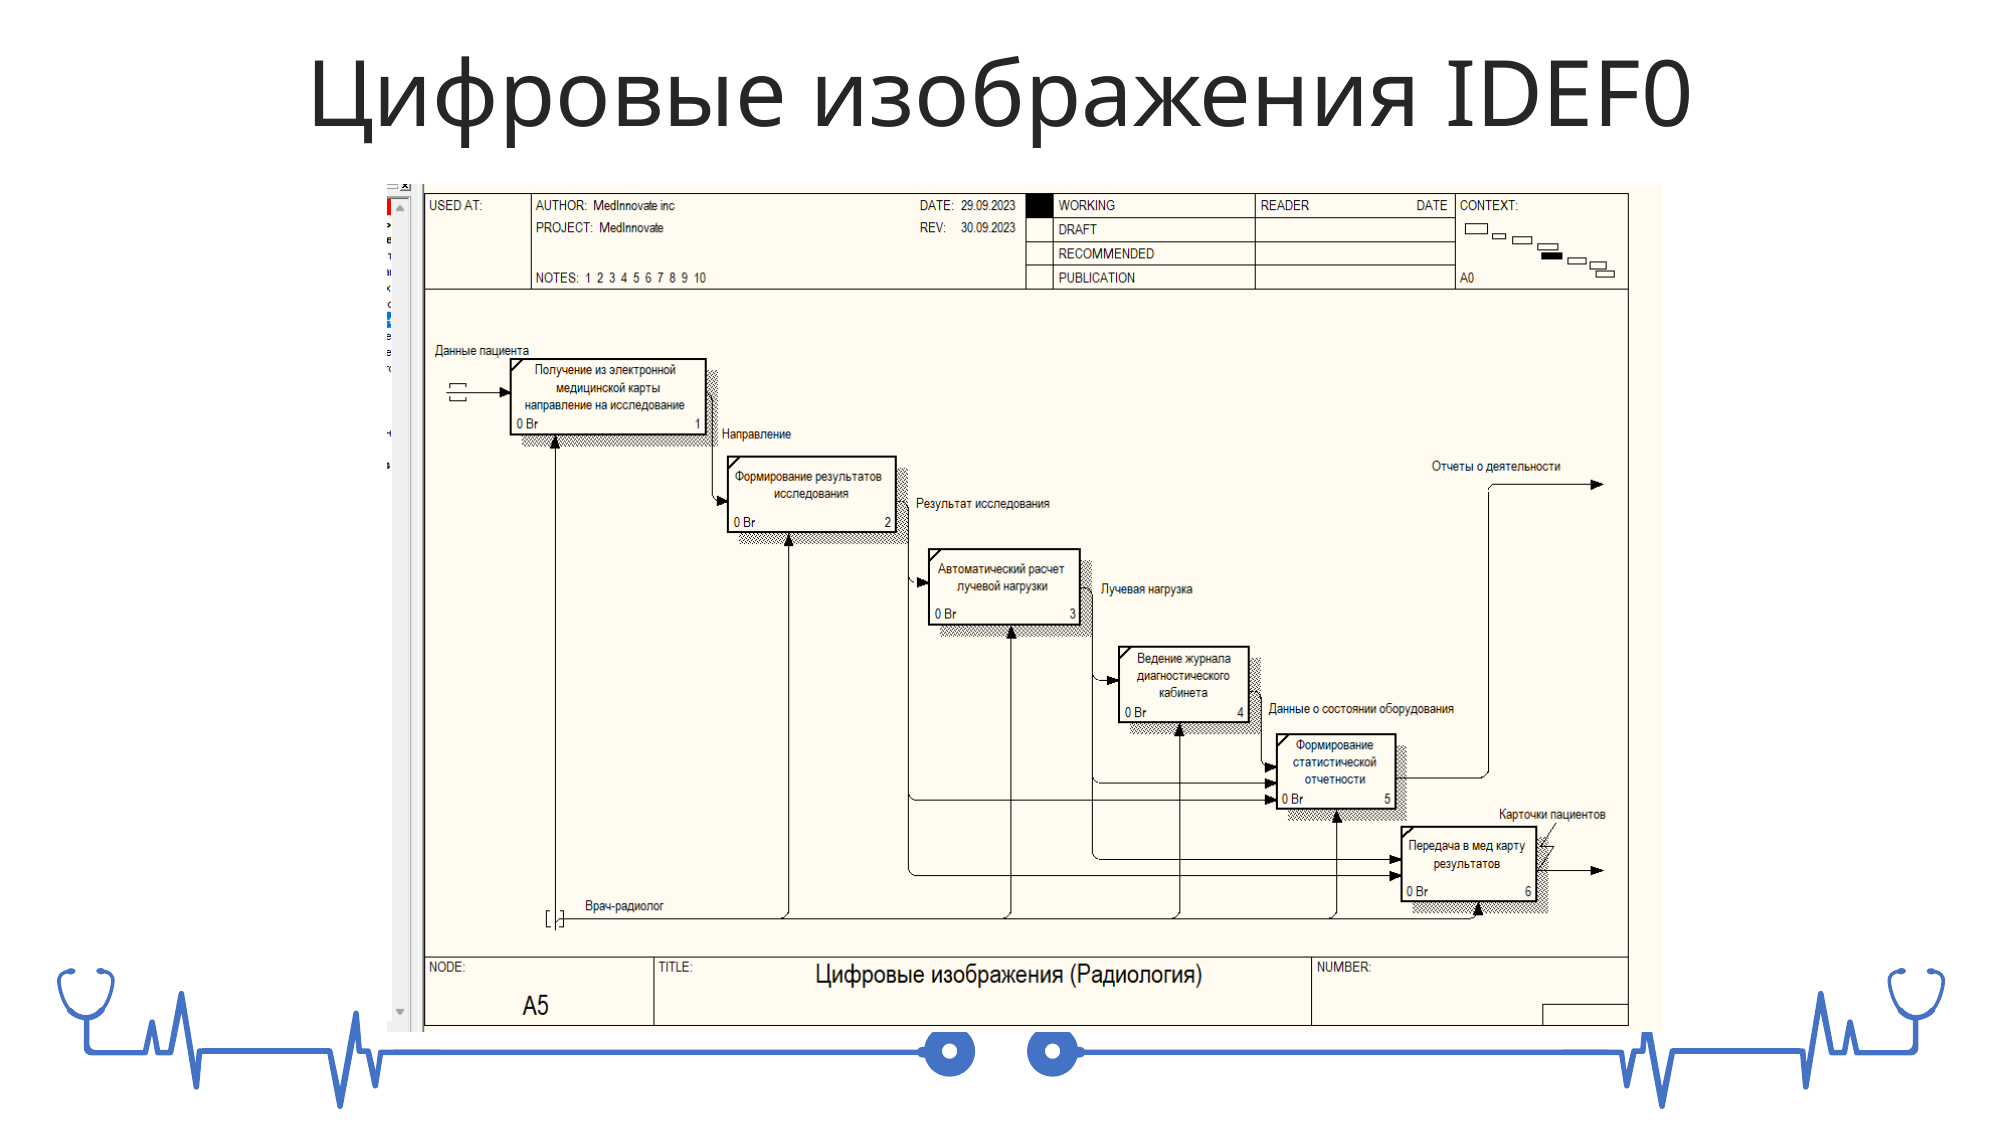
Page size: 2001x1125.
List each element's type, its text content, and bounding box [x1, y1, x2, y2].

picture [387, 184, 1663, 1032]
list Цифровые изображения IDEF0 [0, 9, 2000, 185]
